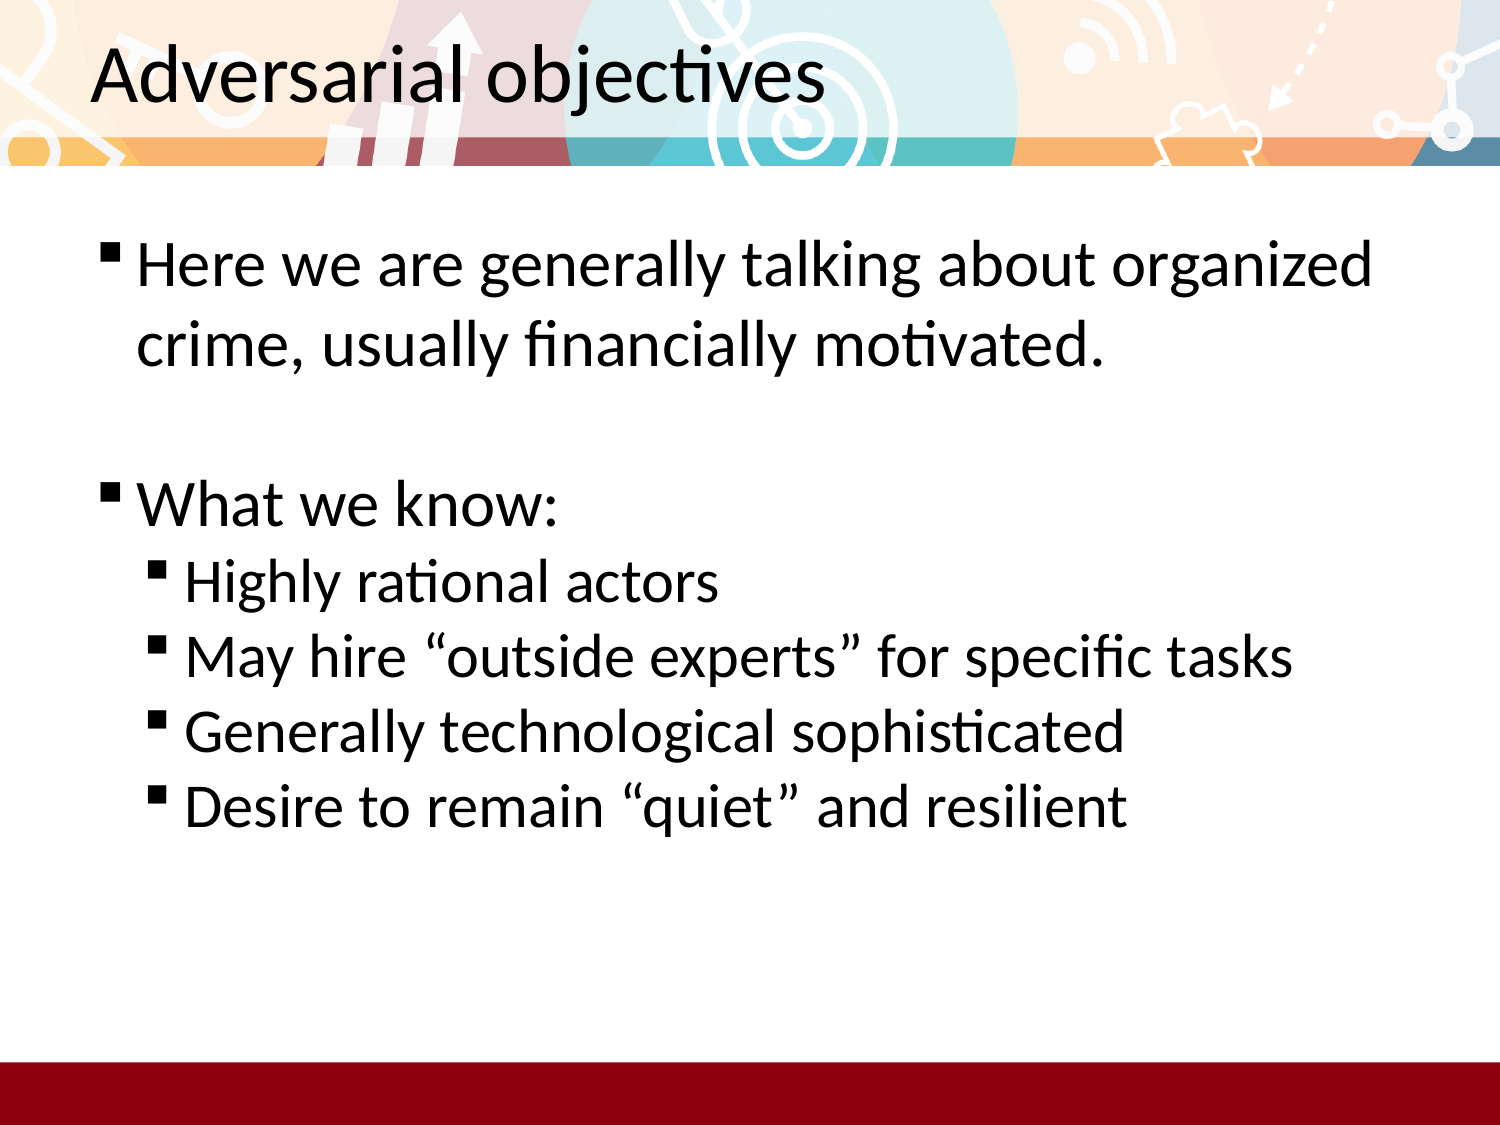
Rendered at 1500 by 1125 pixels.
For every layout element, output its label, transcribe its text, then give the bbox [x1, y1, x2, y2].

picture [0, 138, 1500, 166]
list Here we are generally talking about organized crime, usually financially motivated. What we know: Highly rational actors May hire “outside experts” for specific tasks Generally technological sophisticated Desire to remain “quiet” and resilient [75, 212, 1425, 1005]
title Adversarial objectives [75, 12, 1425, 125]
